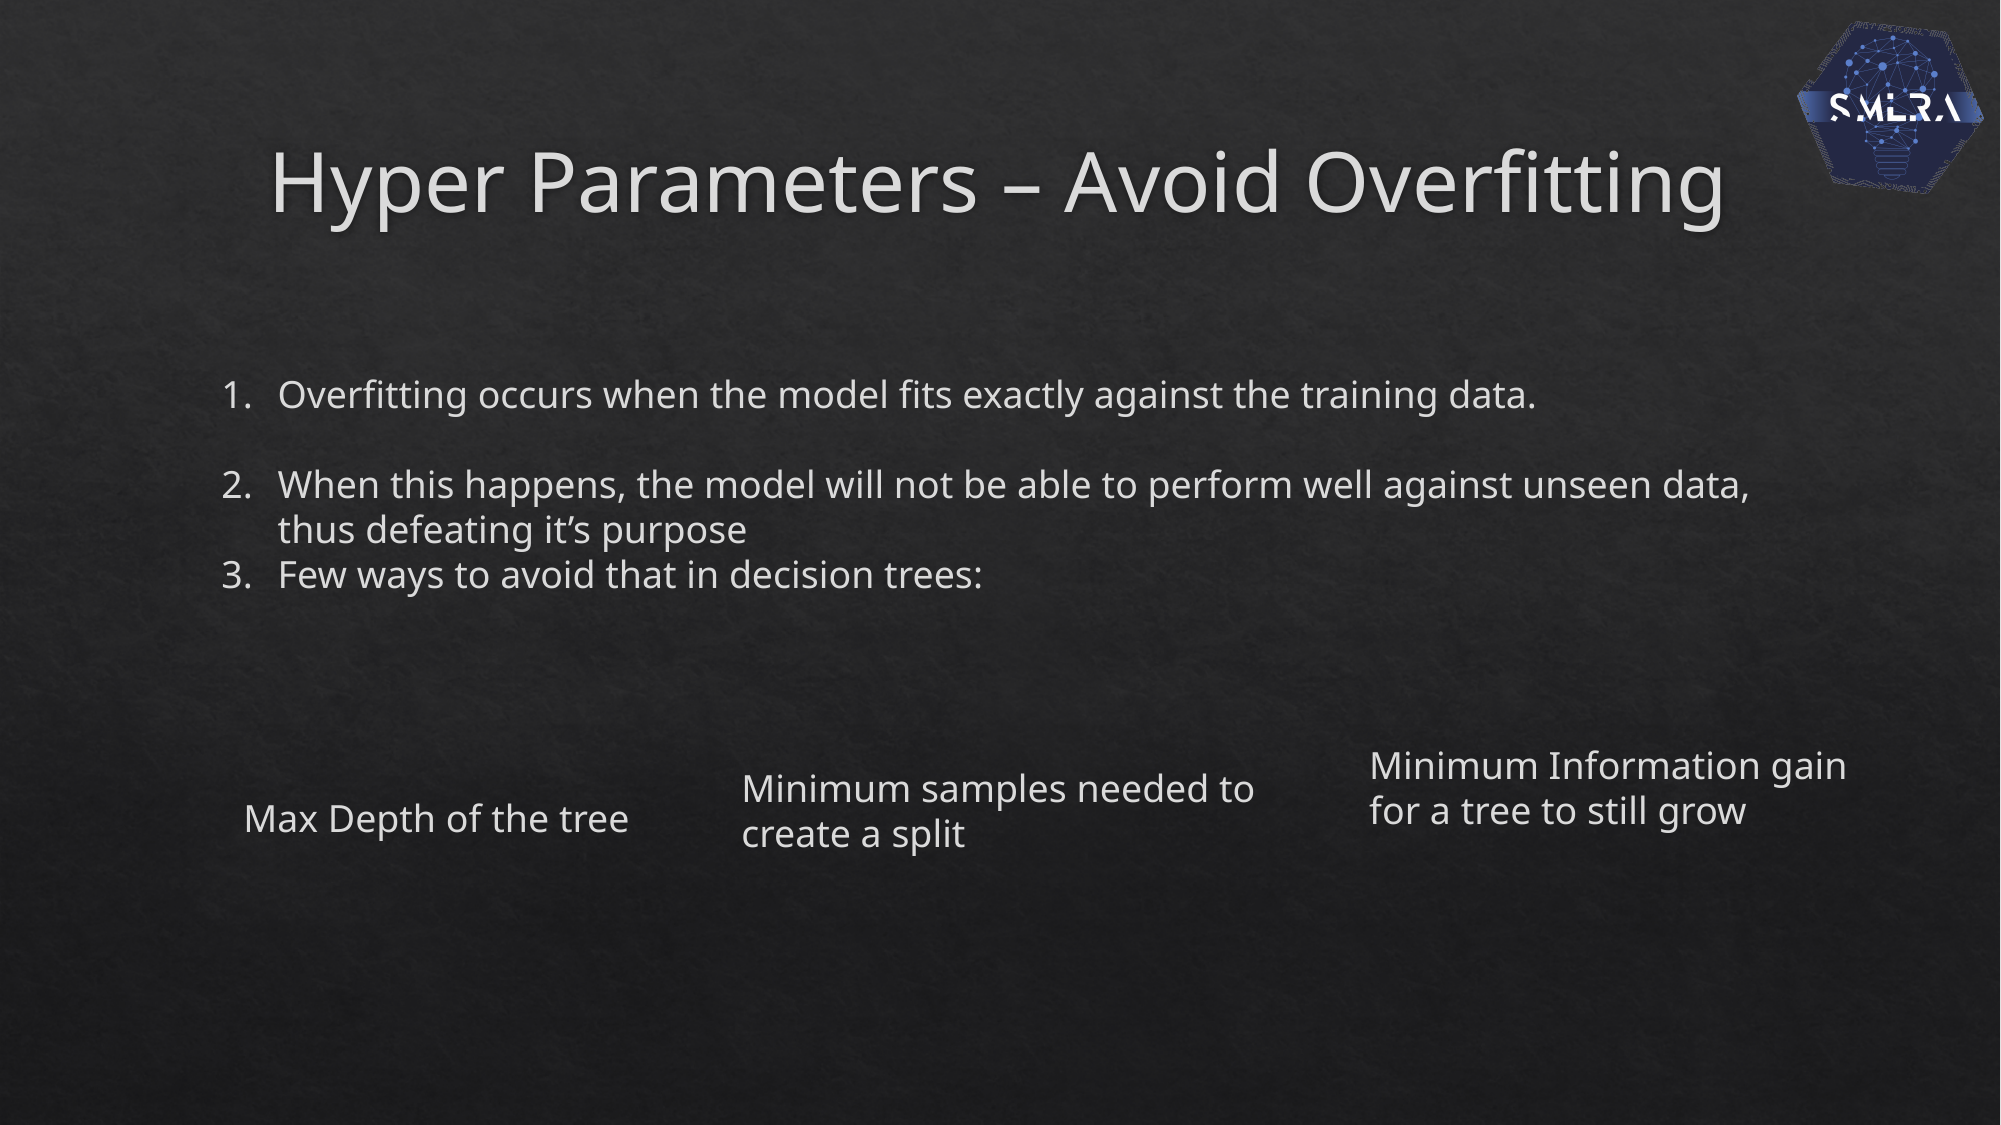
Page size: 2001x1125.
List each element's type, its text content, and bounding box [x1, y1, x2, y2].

title Hyper Parameters – Avoid Overfitting [149, 99, 1849, 260]
text_box Minimum samples needed to create a split [726, 757, 1272, 862]
picture [1797, 21, 1984, 195]
text_box Max Depth of the tree [228, 787, 726, 848]
text_box Minimum Information gain for a tree to still grow [1354, 734, 1899, 840]
text_box Overfitting occurs when the model fits exactly against the training data. When this happens, the model will not be able to perform well against unseen data, thus defeating it’s purpose Few ways to avoid that in decision trees: [206, 363, 1792, 604]
